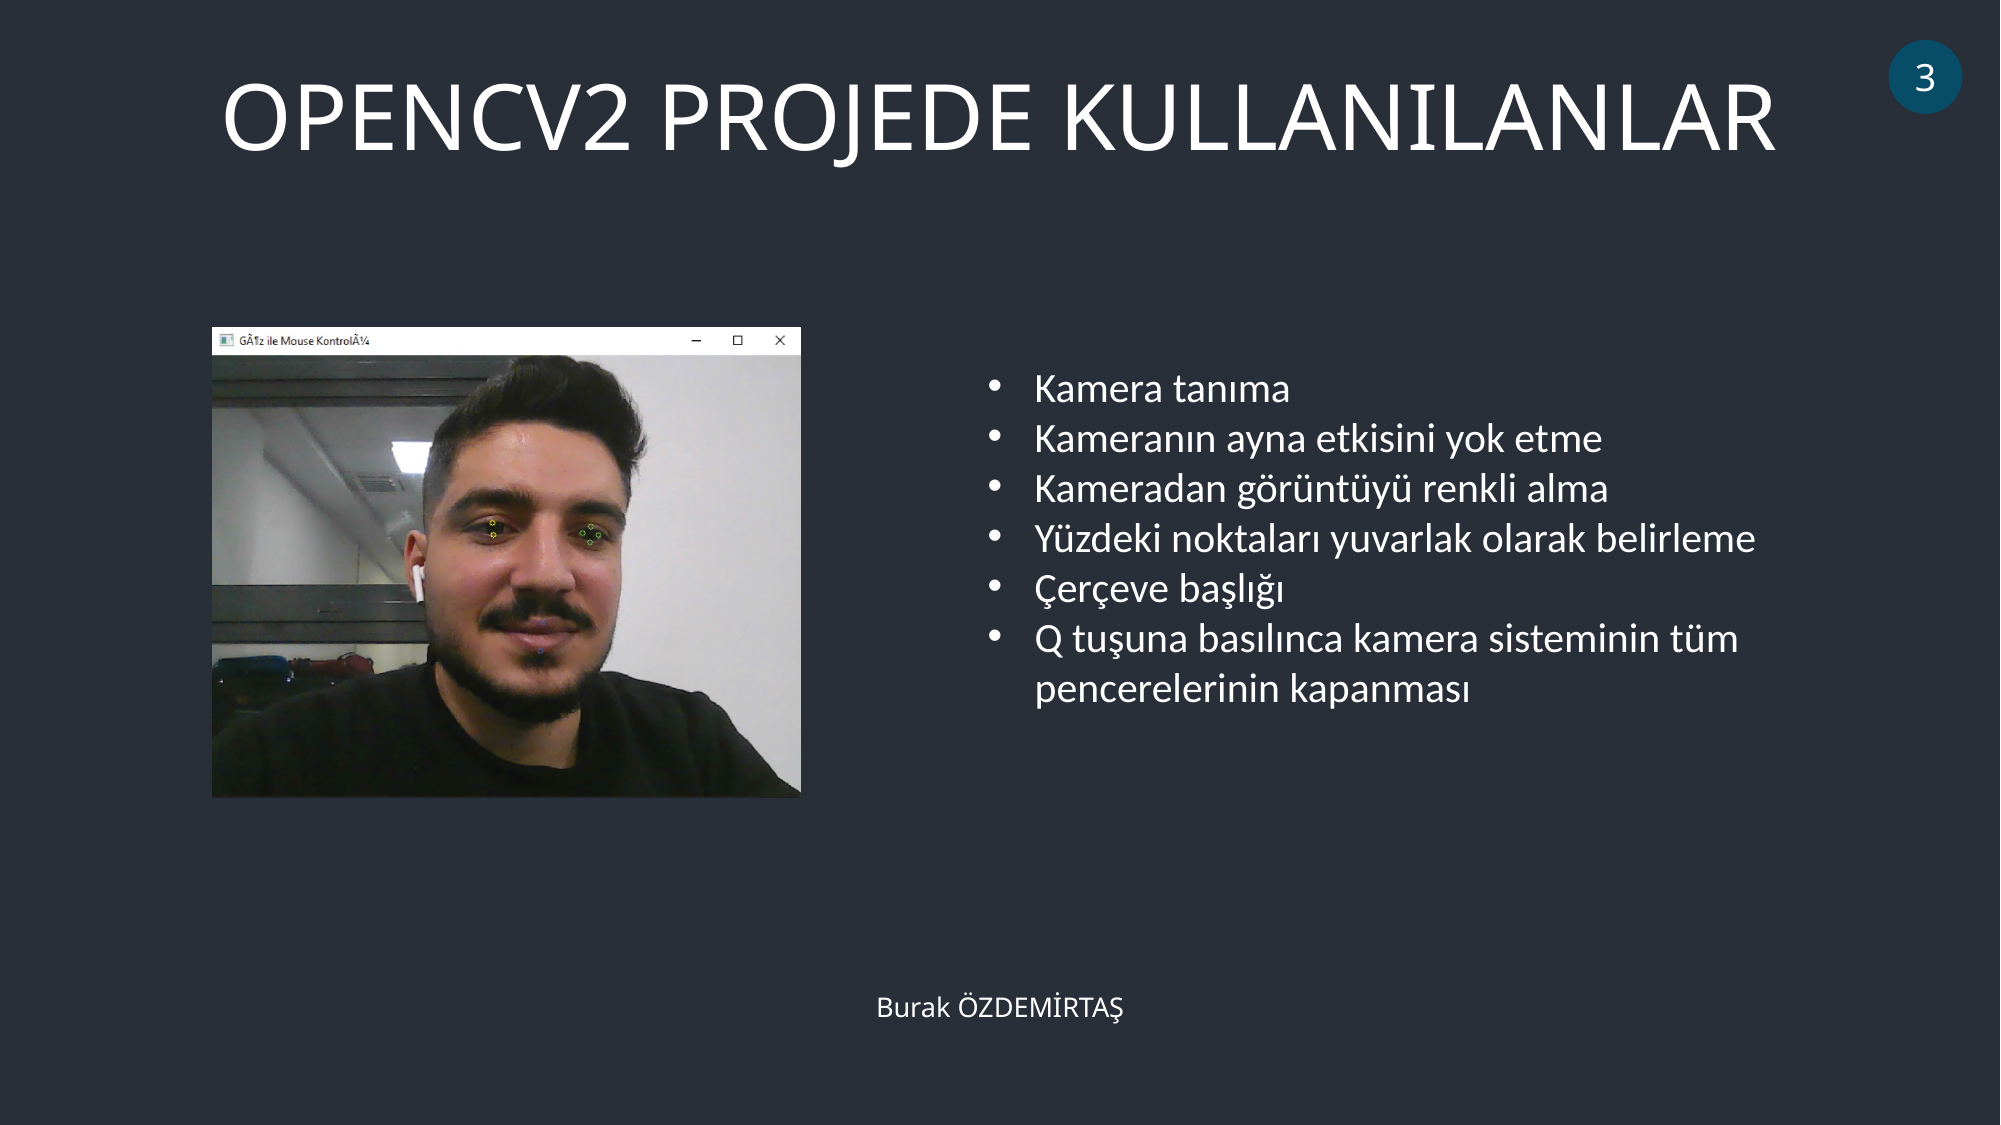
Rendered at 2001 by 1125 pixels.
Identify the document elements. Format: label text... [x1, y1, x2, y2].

text_box 3 [1887, 38, 1964, 115]
text_box Burak ÖZDEMİRTAŞ [823, 983, 1177, 1064]
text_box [212, 327, 1788, 798]
text_box OPENCV2 PROJEDE KULLANILANLAR [175, 51, 1825, 177]
